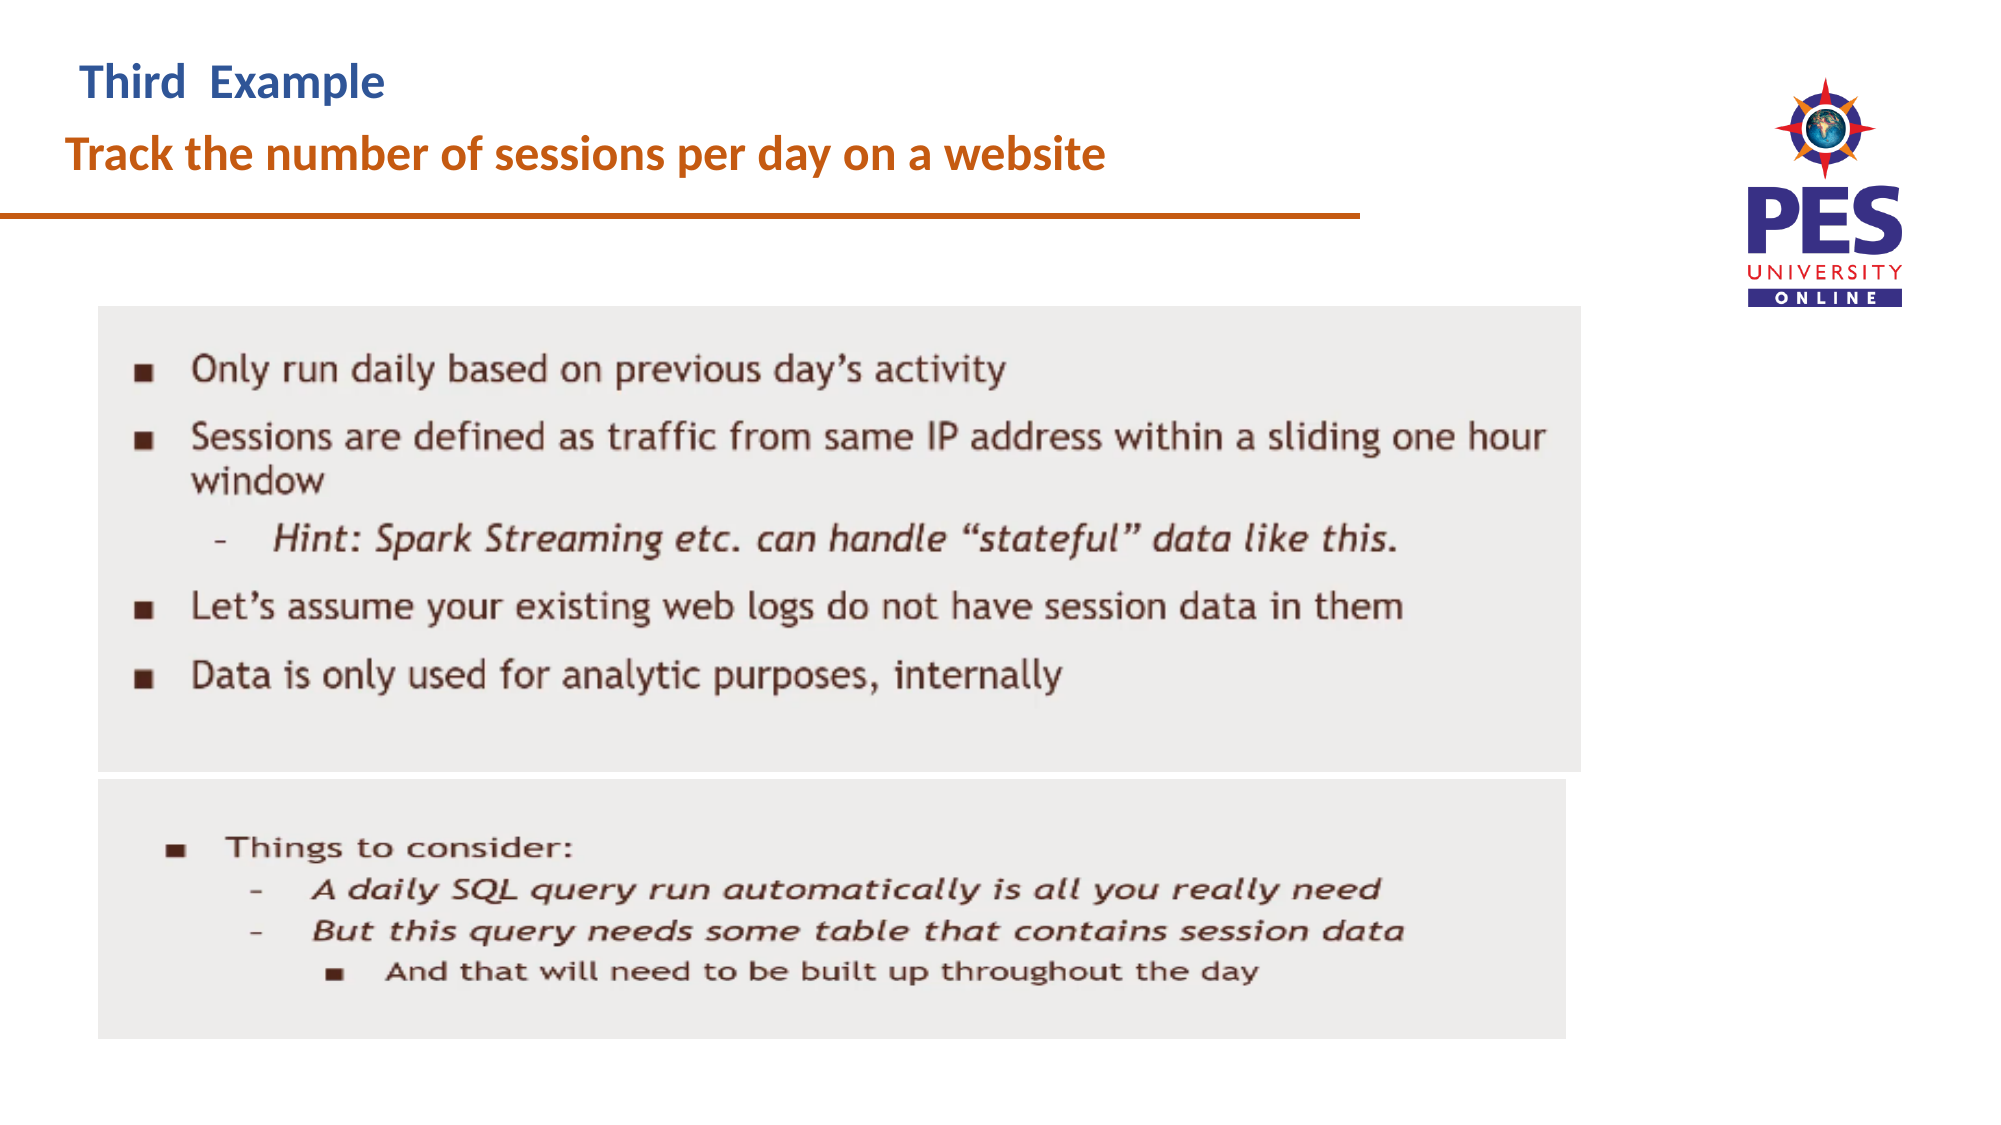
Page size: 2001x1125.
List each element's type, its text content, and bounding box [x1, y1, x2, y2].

picture [1748, 76, 1902, 307]
text_box Third Example [64, 41, 1295, 117]
picture [98, 306, 1581, 772]
picture [98, 779, 1566, 1039]
title Track the number of sessions per day on a website [49, 105, 1748, 204]
